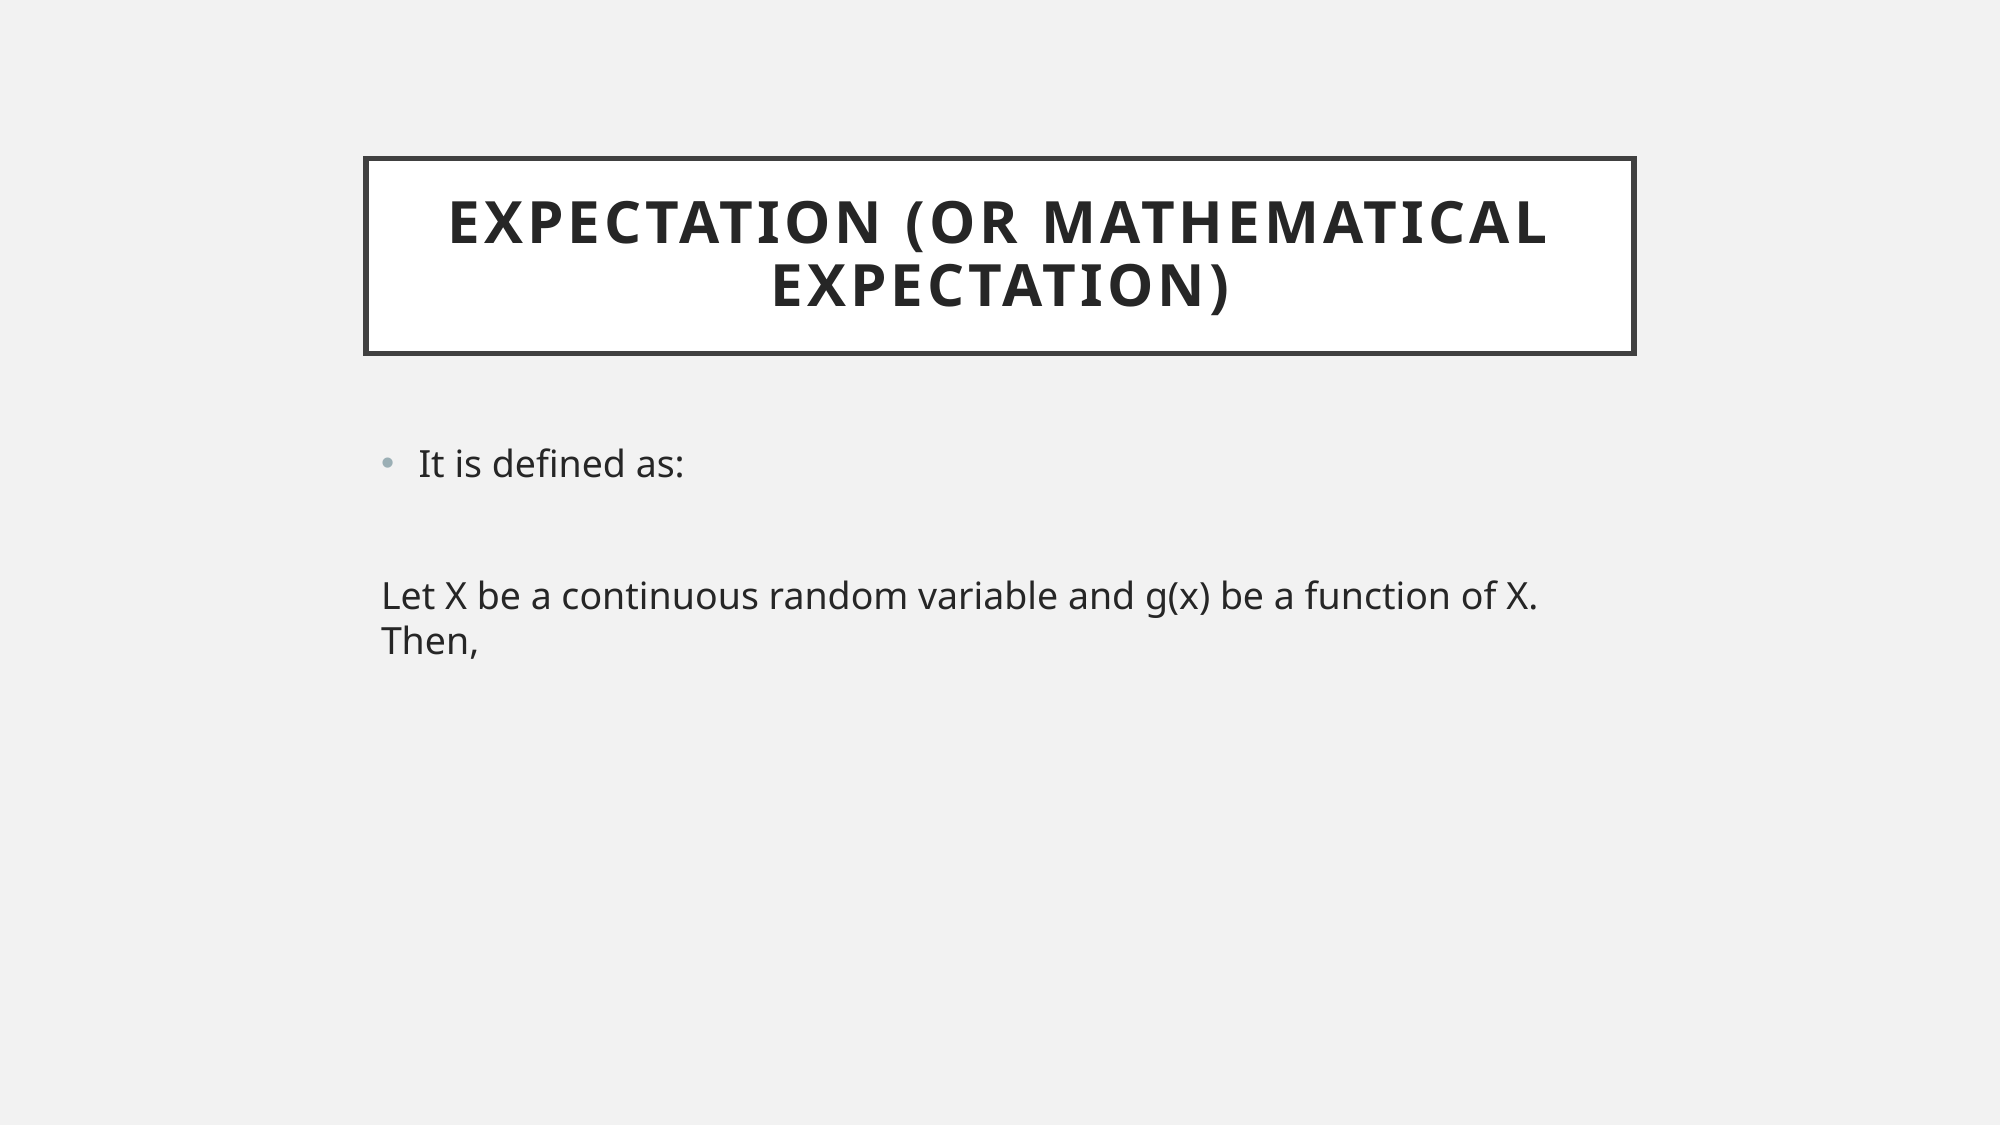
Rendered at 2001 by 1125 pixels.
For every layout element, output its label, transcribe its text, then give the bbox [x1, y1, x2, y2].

title Expectation (or Mathematical Expectation) [363, 156, 1637, 356]
